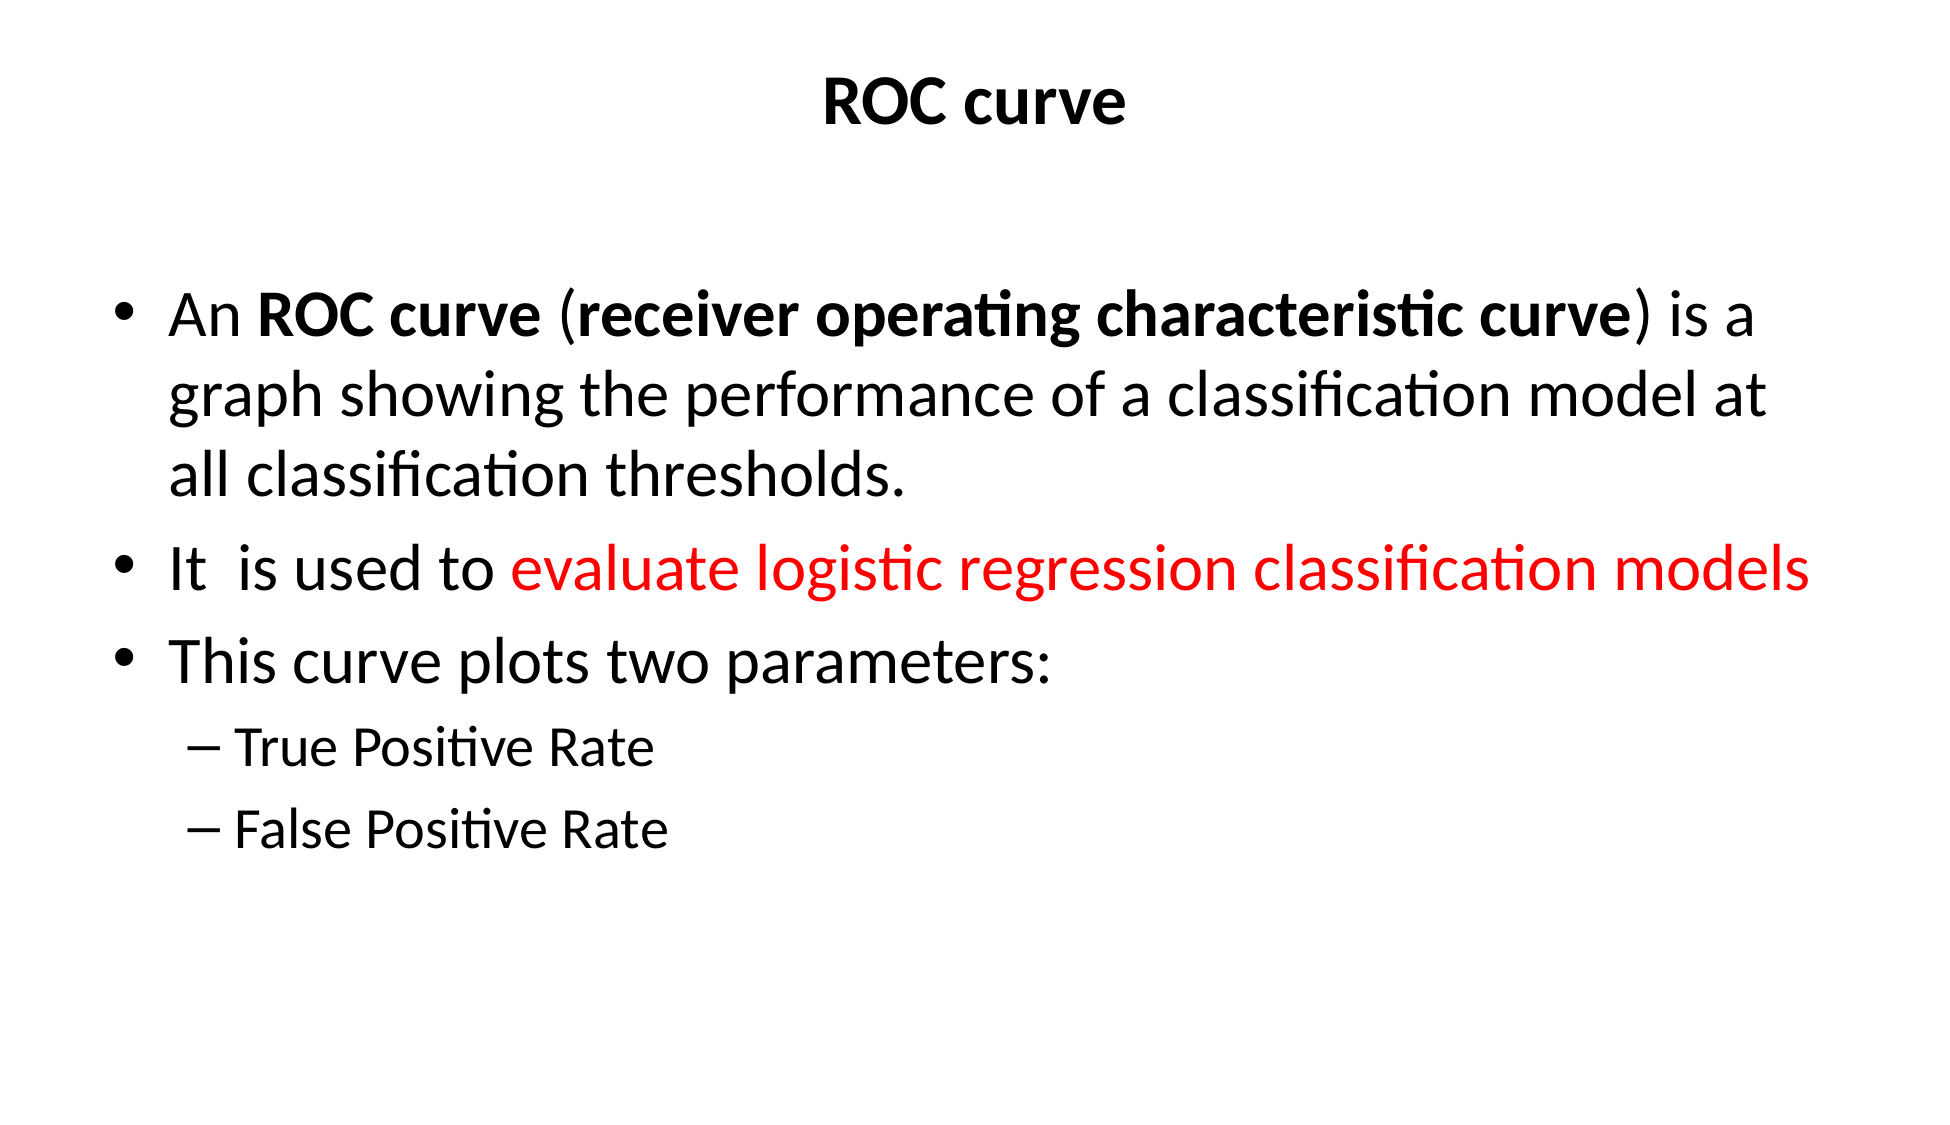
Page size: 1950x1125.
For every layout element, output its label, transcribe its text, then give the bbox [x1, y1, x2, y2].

title ROC curve [97, 45, 1853, 233]
list An ROC curve (receiver operating characteristic curve) is a graph showing the performance of a classification model at all classification thresholds. It is used to evaluate logistic regression classification models This curve plots two parameters: True Positive Rate False Positive Rate [97, 262, 1853, 1005]
